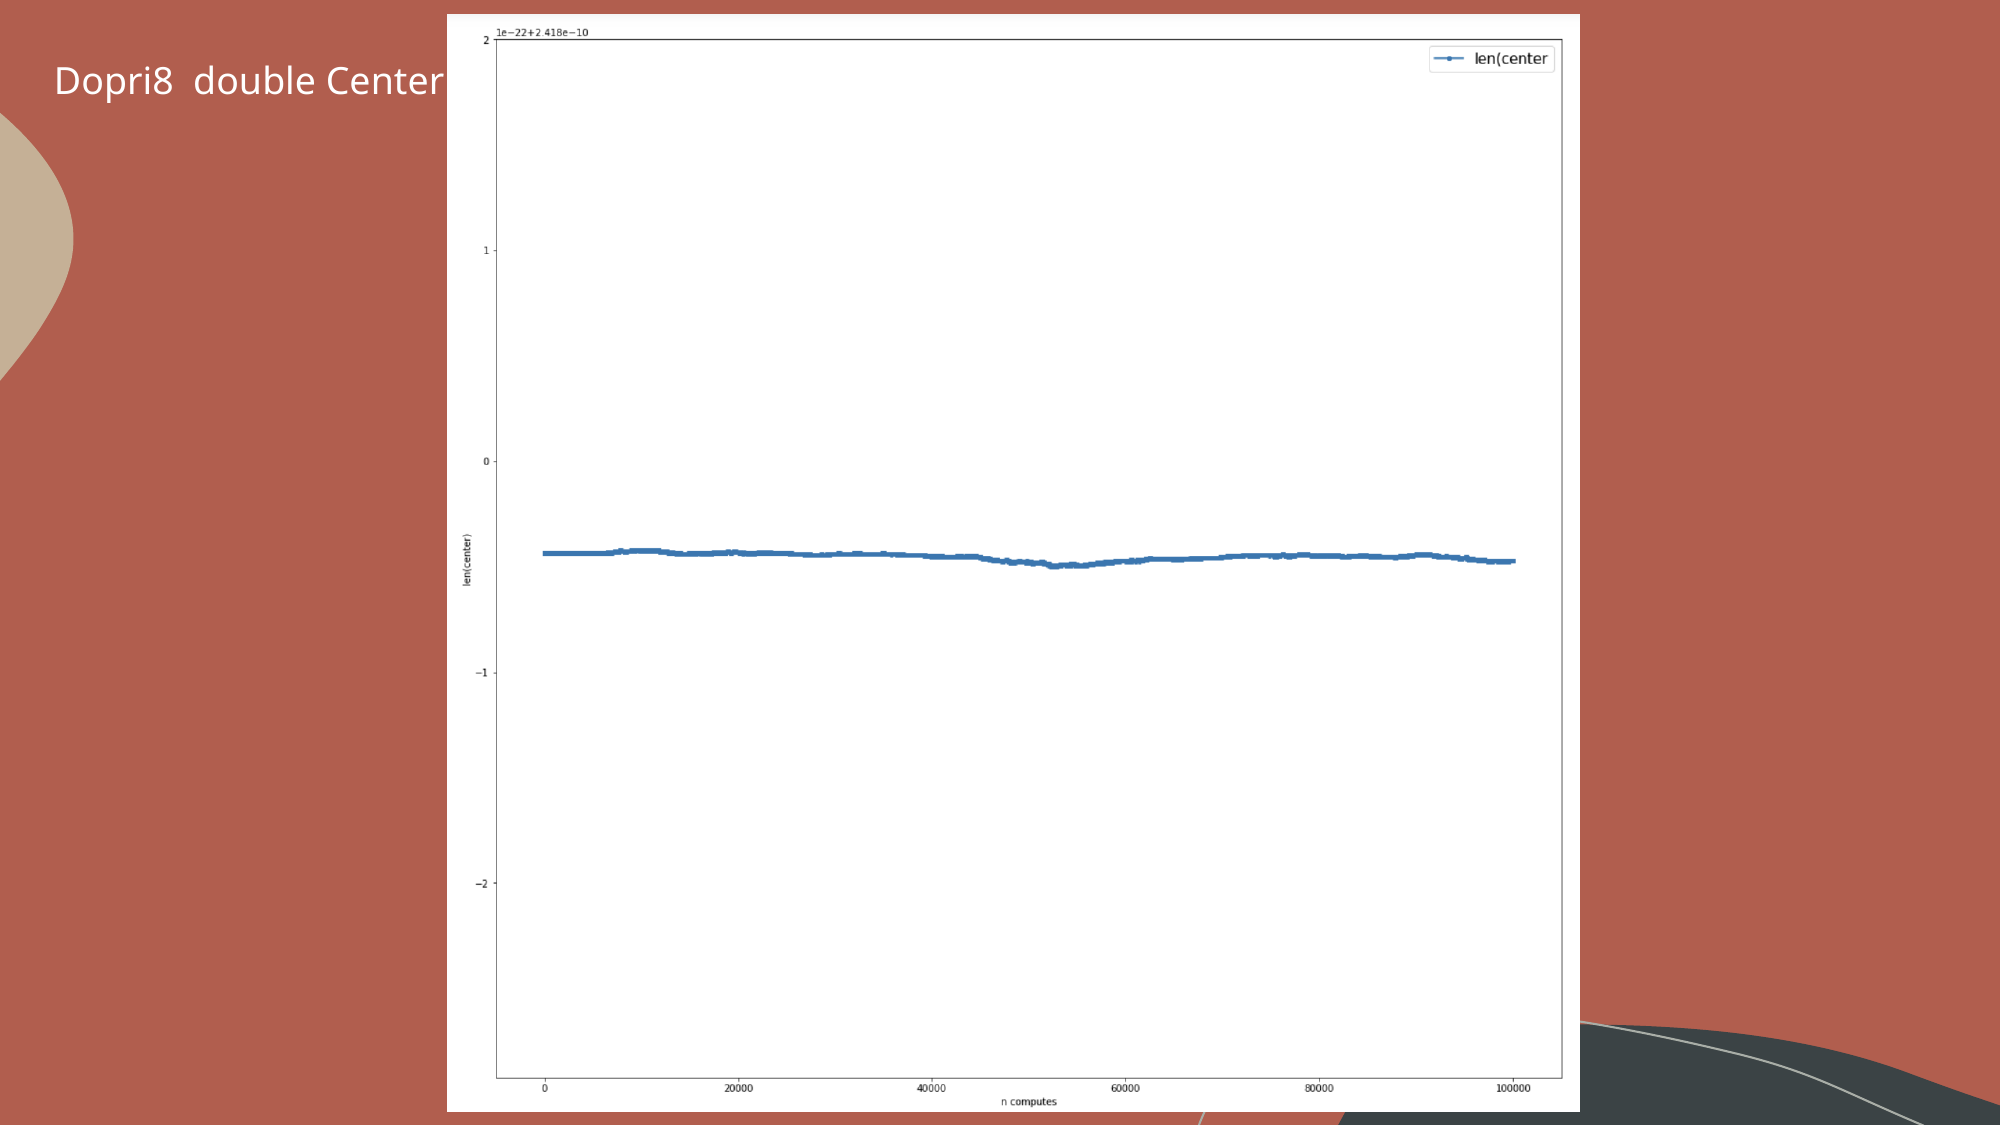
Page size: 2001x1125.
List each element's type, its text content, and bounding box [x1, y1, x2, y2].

text_box Dopri8 double Center [38, 49, 447, 155]
picture [447, 14, 1580, 1112]
